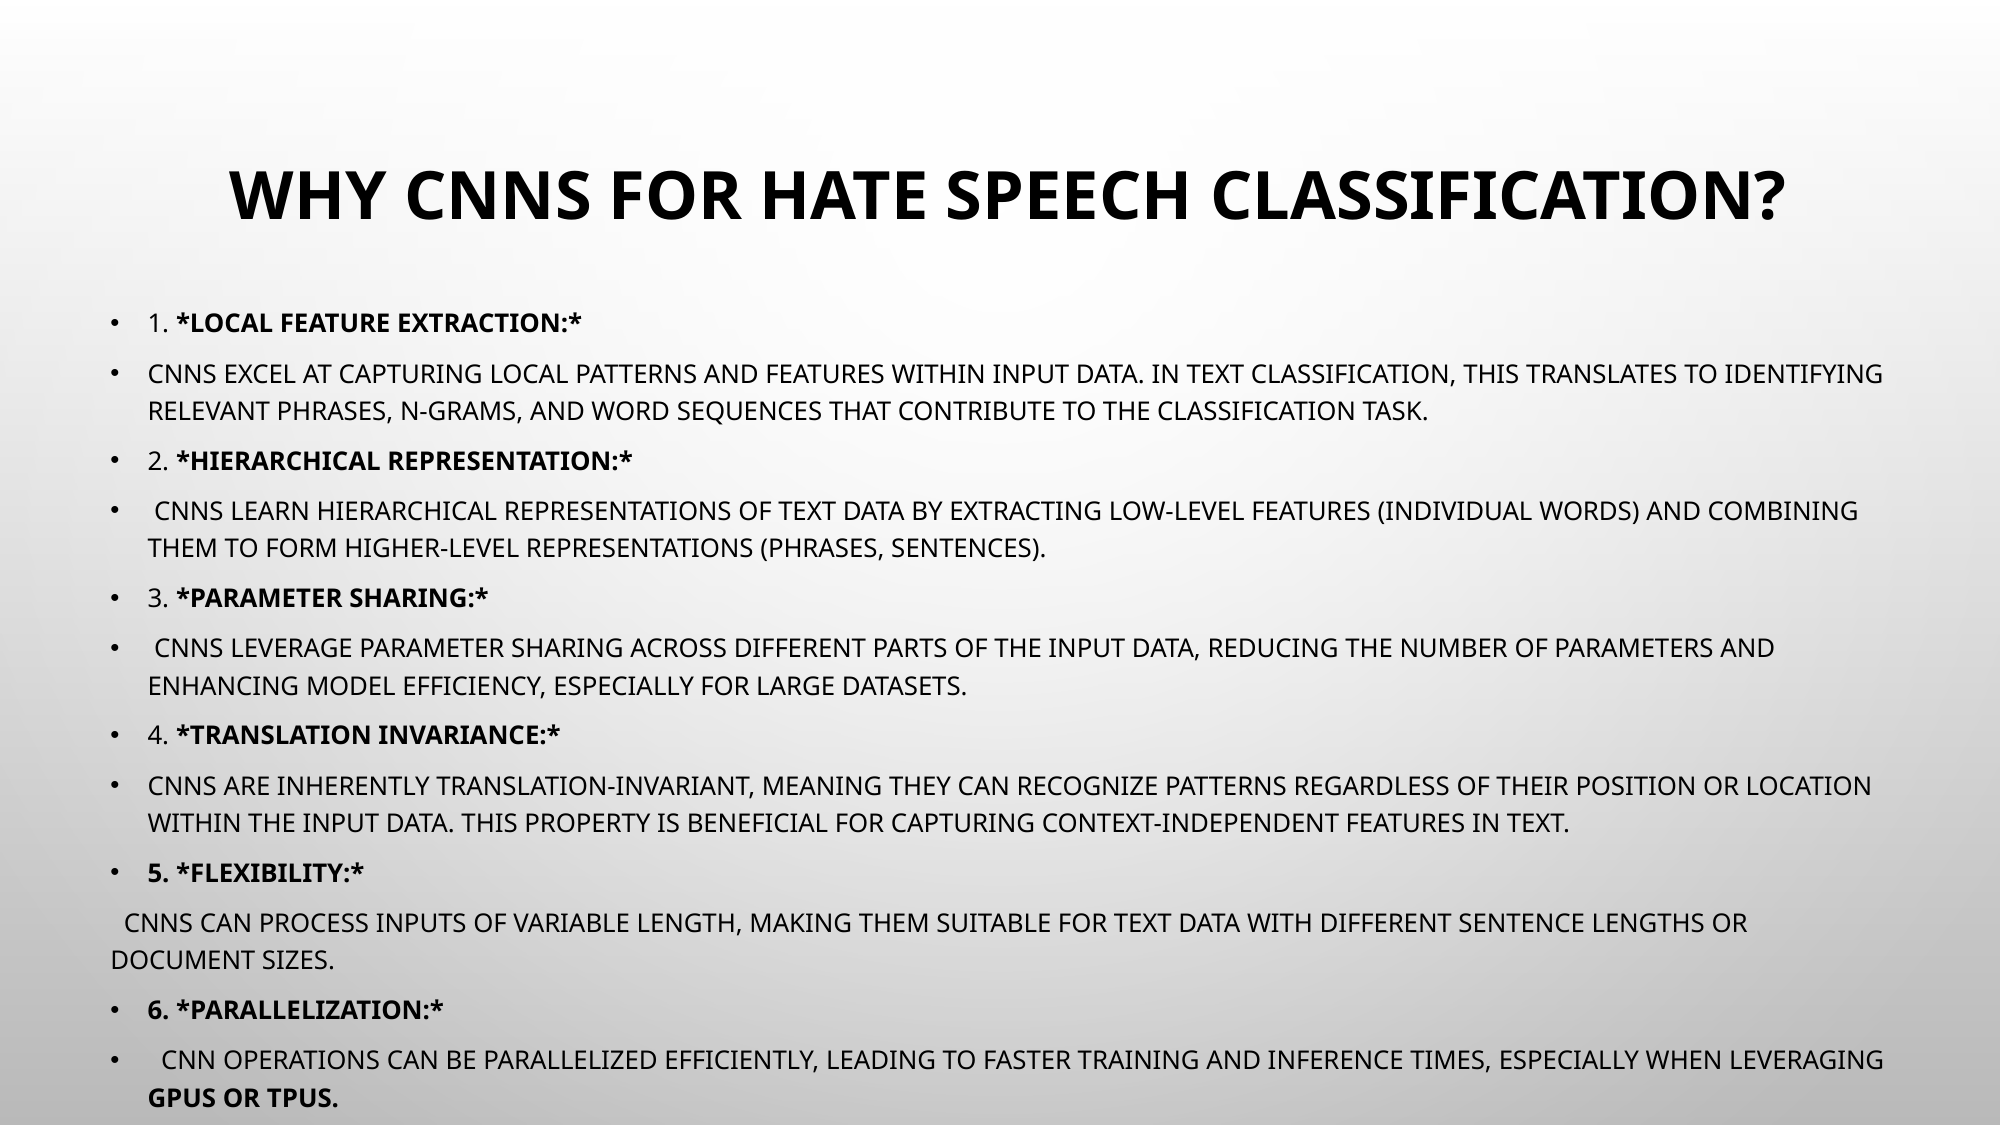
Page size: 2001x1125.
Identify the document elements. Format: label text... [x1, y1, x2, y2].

list 1. *Local Feature Extraction:* CNNs excel at capturing local patterns and features within input data. In text classification, this translates to identifying relevant phrases, n-grams, and word sequences that contribute to the classification task. 2. *Hierarchical Representation:* CNNs learn hierarchical representations of text data by extracting low-level features (individual words) and combining them to form higher-level representations (phrases, sentences). 3. *Parameter Sharing:* CNNs leverage parameter sharing across different parts of the input data, reducing the number of parameters and enhancing model efficiency, especially for large datasets. 4. *Translation Invariance:* CNNs are inherently translation-invariant, meaning they can recognize patterns regardless of their position or location within the input data. This property is beneficial for capturing context-independent features in text. 5. *Flexibility:* CNNs can process inputs of variable length, making them suitable for text data with different sentence lengths or document sizes. 6. *Parallelization:* CNN operations can be parallelized efficiently, leading to faster training and inference times, especially when leveraging GPUs or TPUs. [95, 293, 1905, 1125]
picture [0, 0, 2000, 1125]
title Why CNNs for HATE SPEECH Classification? [95, 115, 1905, 282]
